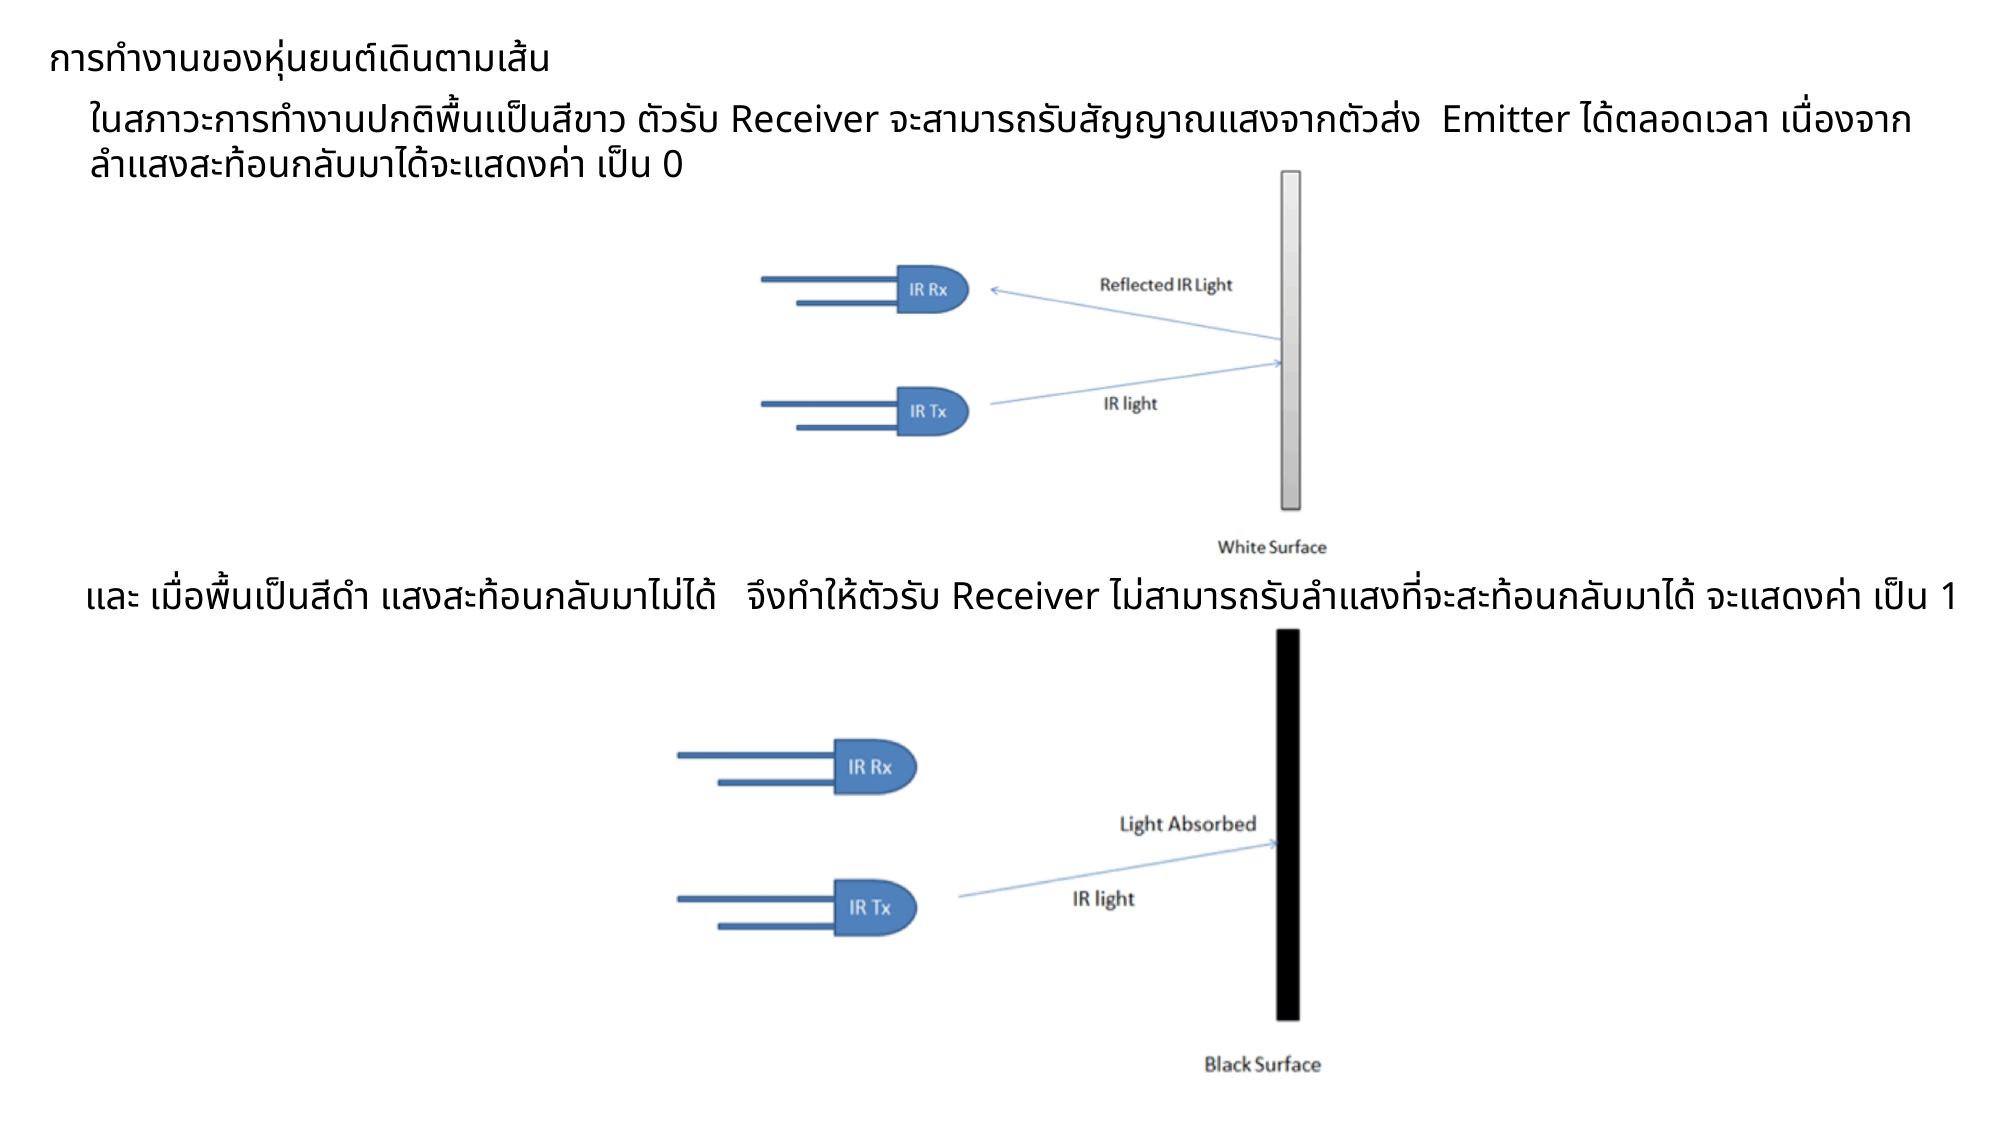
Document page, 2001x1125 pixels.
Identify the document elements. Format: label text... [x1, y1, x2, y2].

picture [730, 163, 1369, 563]
picture [644, 617, 1425, 1079]
text_box การทำงานของหุ่นยนต์เดินตามเส้น [33, 26, 1034, 87]
text_box และ เมื่อพื้นเป็นสีดำ แสงสะท้อนกลับมาไม่ได้ จึงทำให้ตัวรับ Receiver ไม่สามารถรับลำแสงที่จะสะท้อนกลับมาได้ จะแสดงค่า เป็น 1 [69, 565, 1988, 625]
text_box ในสภาวะการทำงานปกติพื้นเเป็นสีขาว ตัวรับ Receiver จะสามารถรับสัญญาณแสงจากตัวส่ง Emitter ได้ตลอดเวลา เนื่องจากลำแสงสะท้อนกลับมาได้จะแสดงค่า เป็น 0 [74, 87, 1993, 192]
